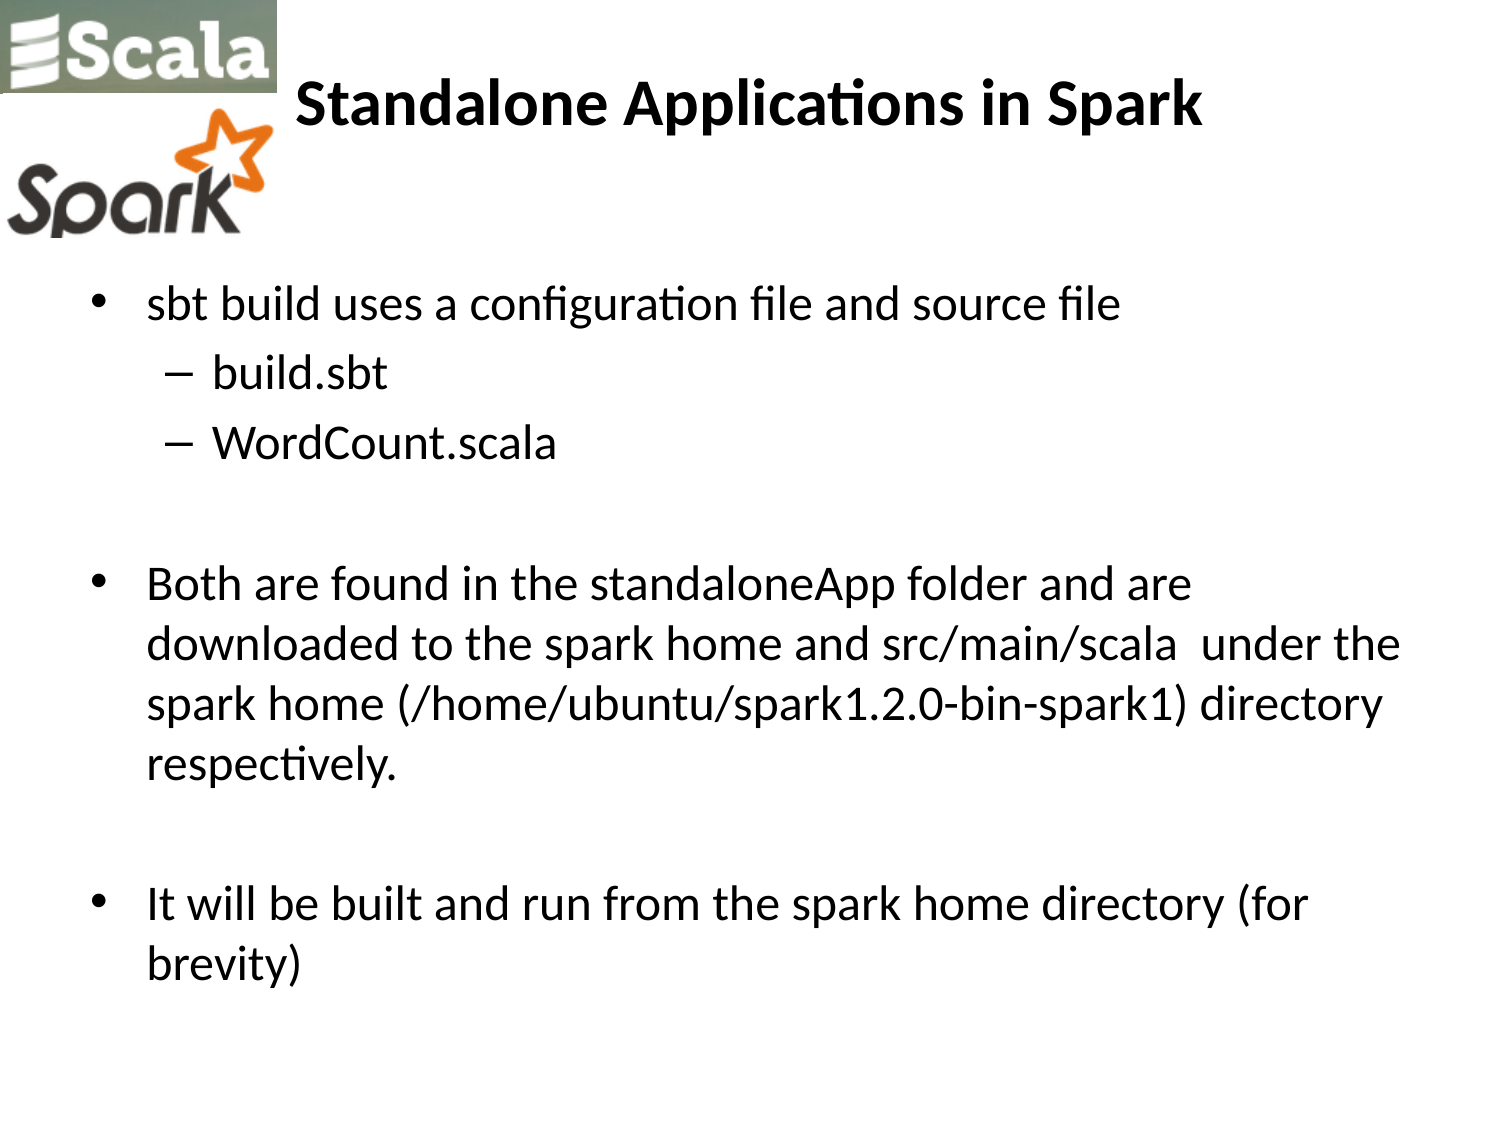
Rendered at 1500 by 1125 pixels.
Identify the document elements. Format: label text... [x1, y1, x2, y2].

picture [0, 0, 277, 238]
list sbt build uses a configuration file and source file build.sbt WordCount.scala Both are found in the standaloneApp folder and are downloaded to the spark home and src/main/scala under the spark home (/home/ubuntu/spark1.2.0-bin-spark1) directory respectively. It will be built and run from the spark home directory (for brevity) [75, 262, 1425, 1005]
title Standalone Applications in Spark [280, 45, 1425, 233]
